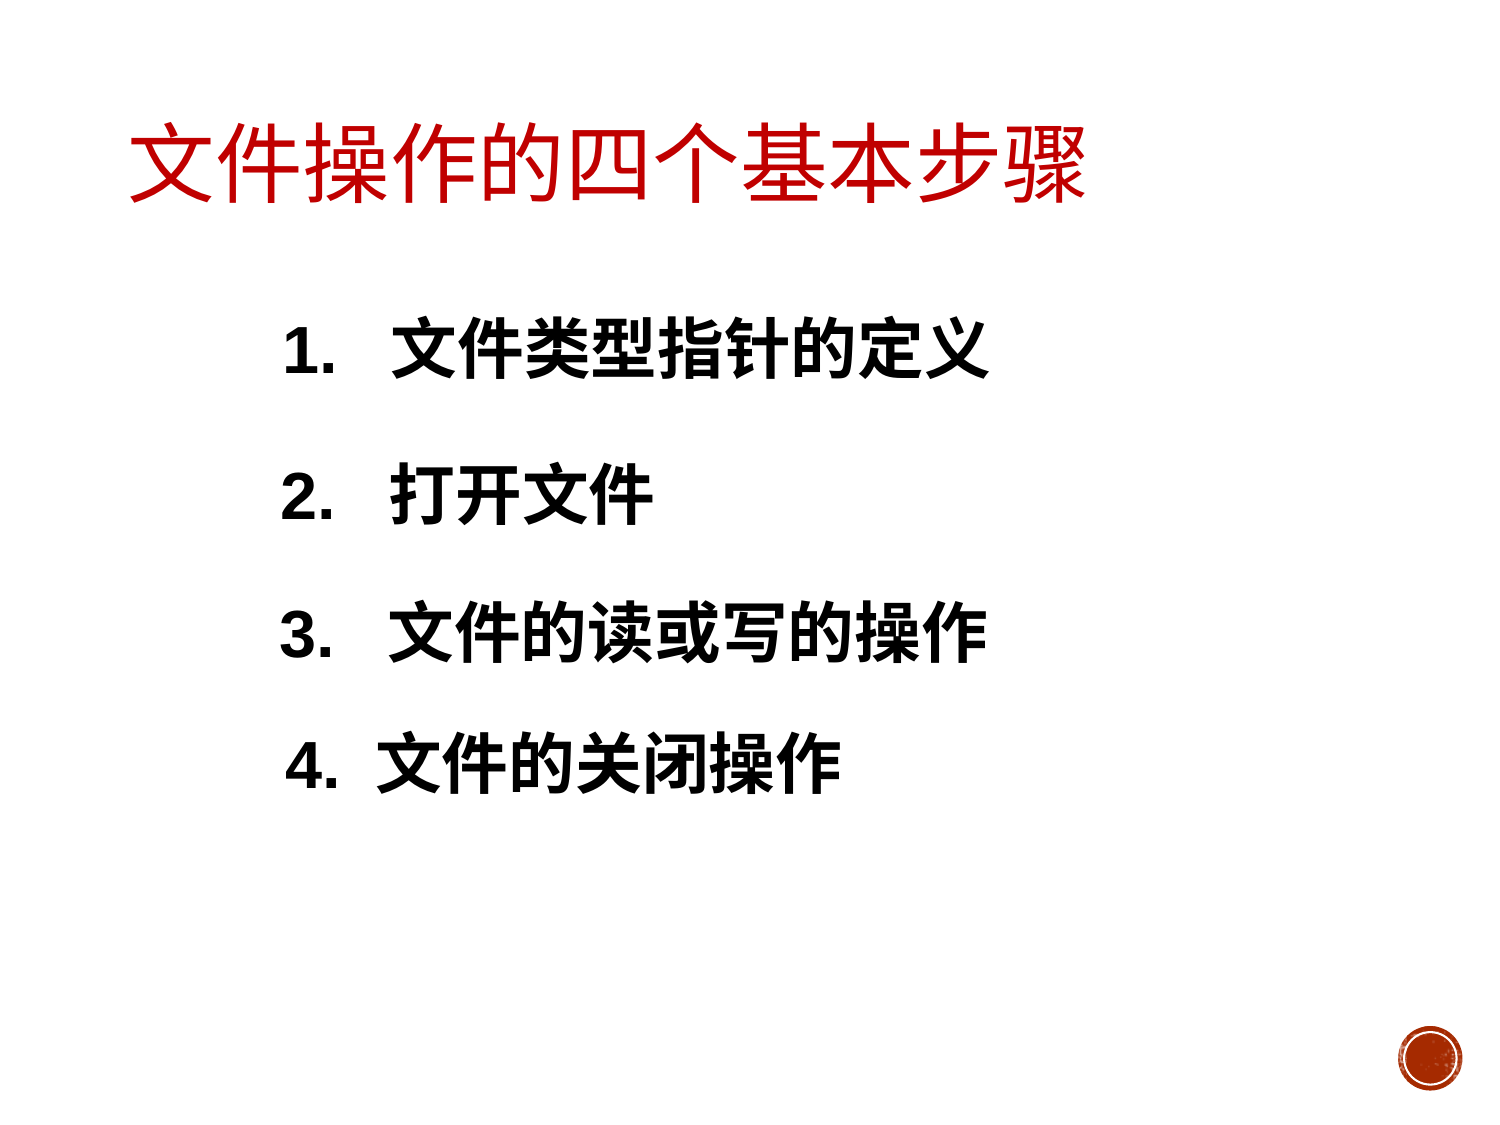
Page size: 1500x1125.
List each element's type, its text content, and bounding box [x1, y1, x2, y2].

text_box 1. 文件类型指针的定义 [267, 299, 1007, 395]
text_box 2. 打开文件 [265, 445, 671, 541]
title 文件操作的四个基本步骤 [112, 36, 1388, 300]
text_box 4. 文件的关闭操作 [270, 714, 858, 809]
text_box 3. 文件的读或写的操作 [264, 582, 1004, 678]
slide_number [1391, 1028, 1471, 1089]
